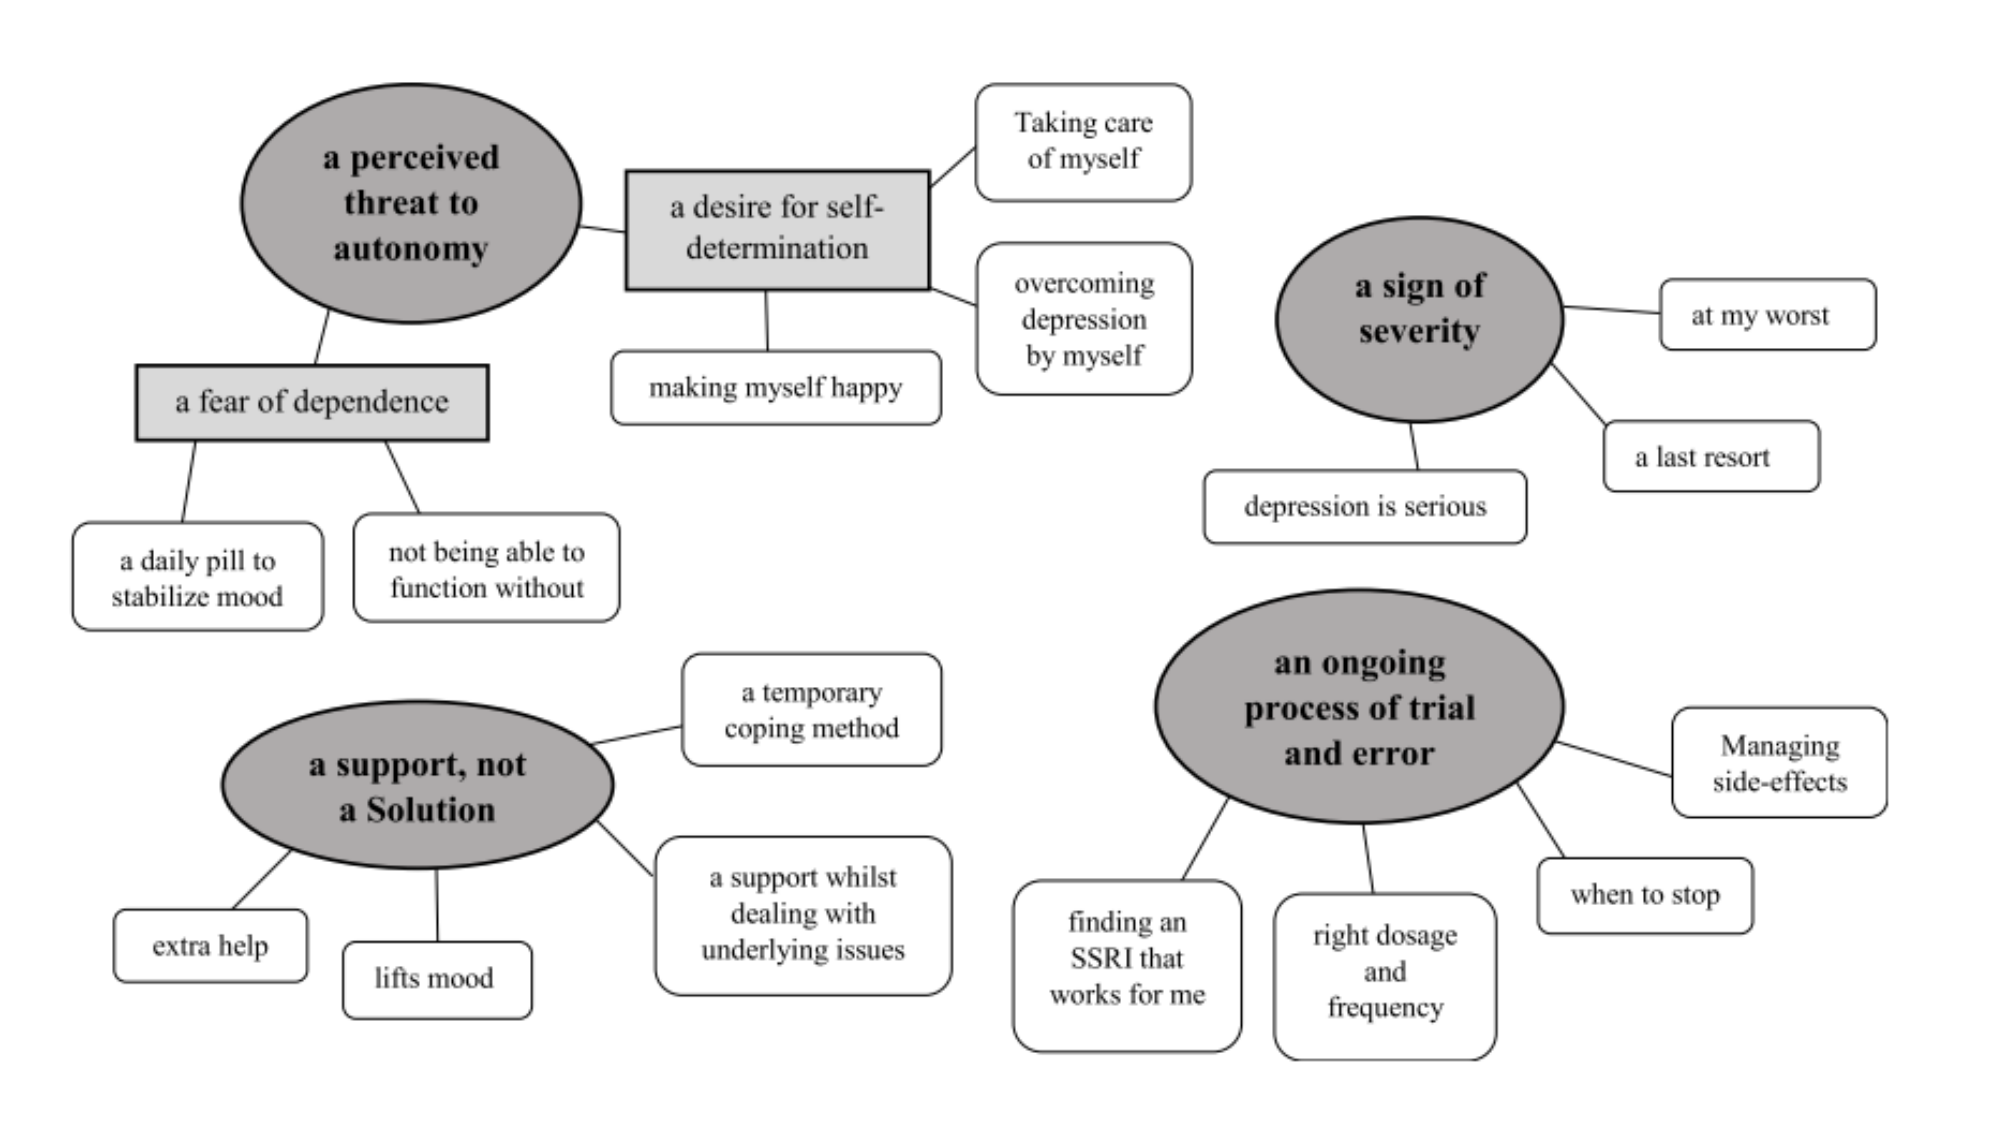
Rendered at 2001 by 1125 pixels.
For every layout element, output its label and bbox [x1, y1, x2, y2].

picture [66, 66, 1911, 1083]
